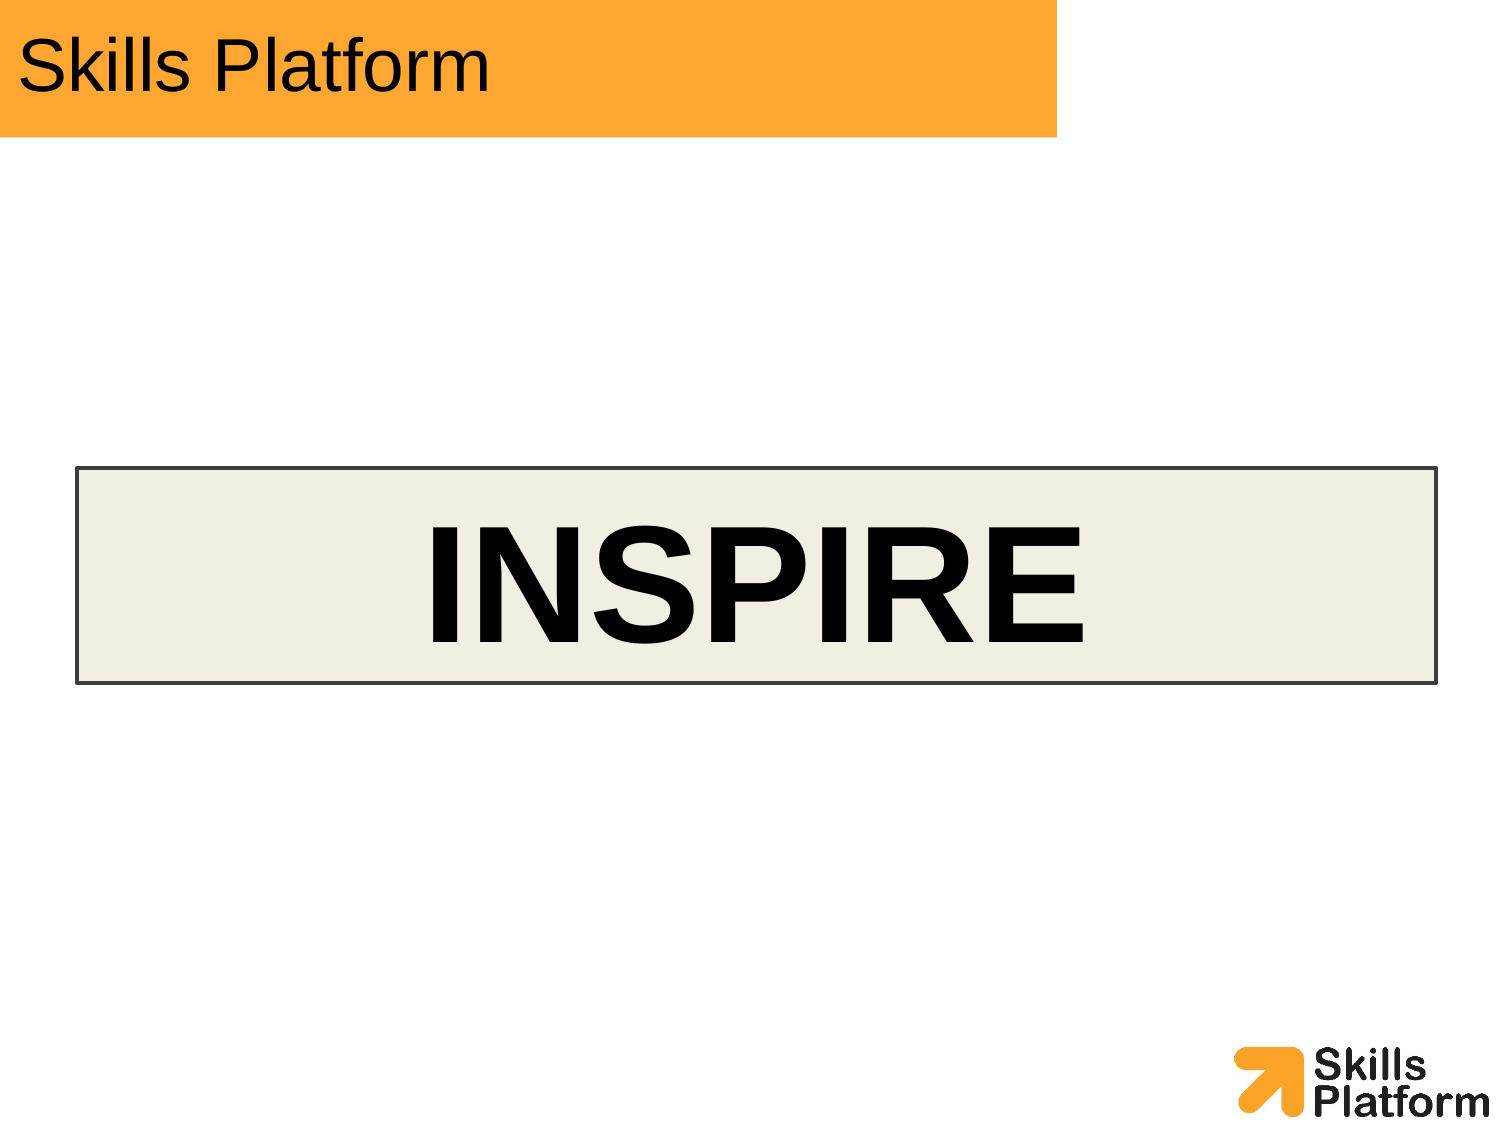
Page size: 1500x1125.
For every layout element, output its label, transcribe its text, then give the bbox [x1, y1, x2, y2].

text_box INSPIRE [75, 466, 1438, 685]
picture [1234, 1047, 1489, 1117]
